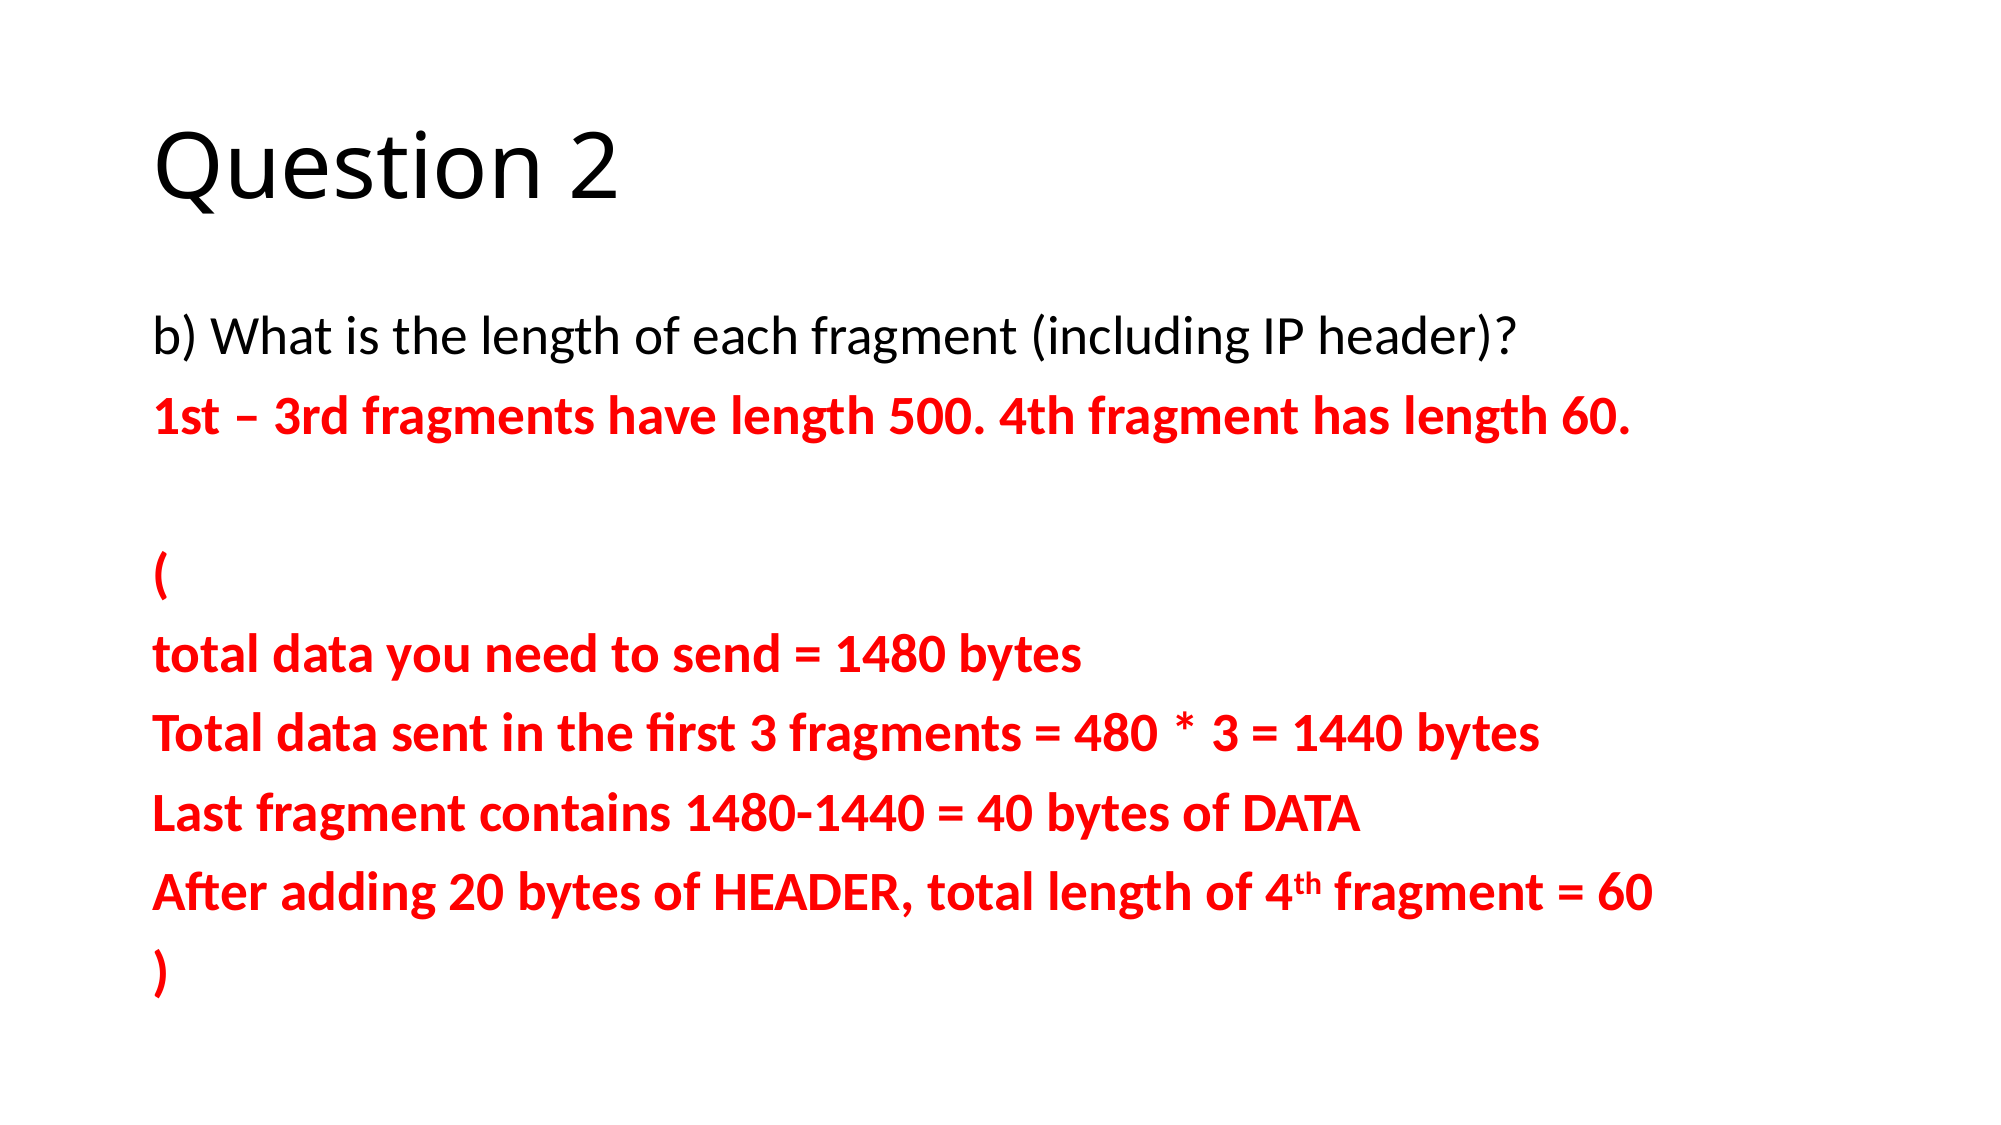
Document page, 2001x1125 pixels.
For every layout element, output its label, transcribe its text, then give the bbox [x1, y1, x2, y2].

title Question 2 [137, 59, 1863, 278]
list b) What is the length of each fragment (including IP header)? 1st – 3rd fragments have length 500. 4th fragment has length 60. ( total data you need to send = 1480 bytes Total data sent in the first 3 fragments = 480 * 3 = 1440 bytes Last fragment contains 1480-1440 = 40 bytes of DATA After adding 20 bytes of HEADER, total length of 4th fragment = 60 ) [137, 299, 1863, 1014]
